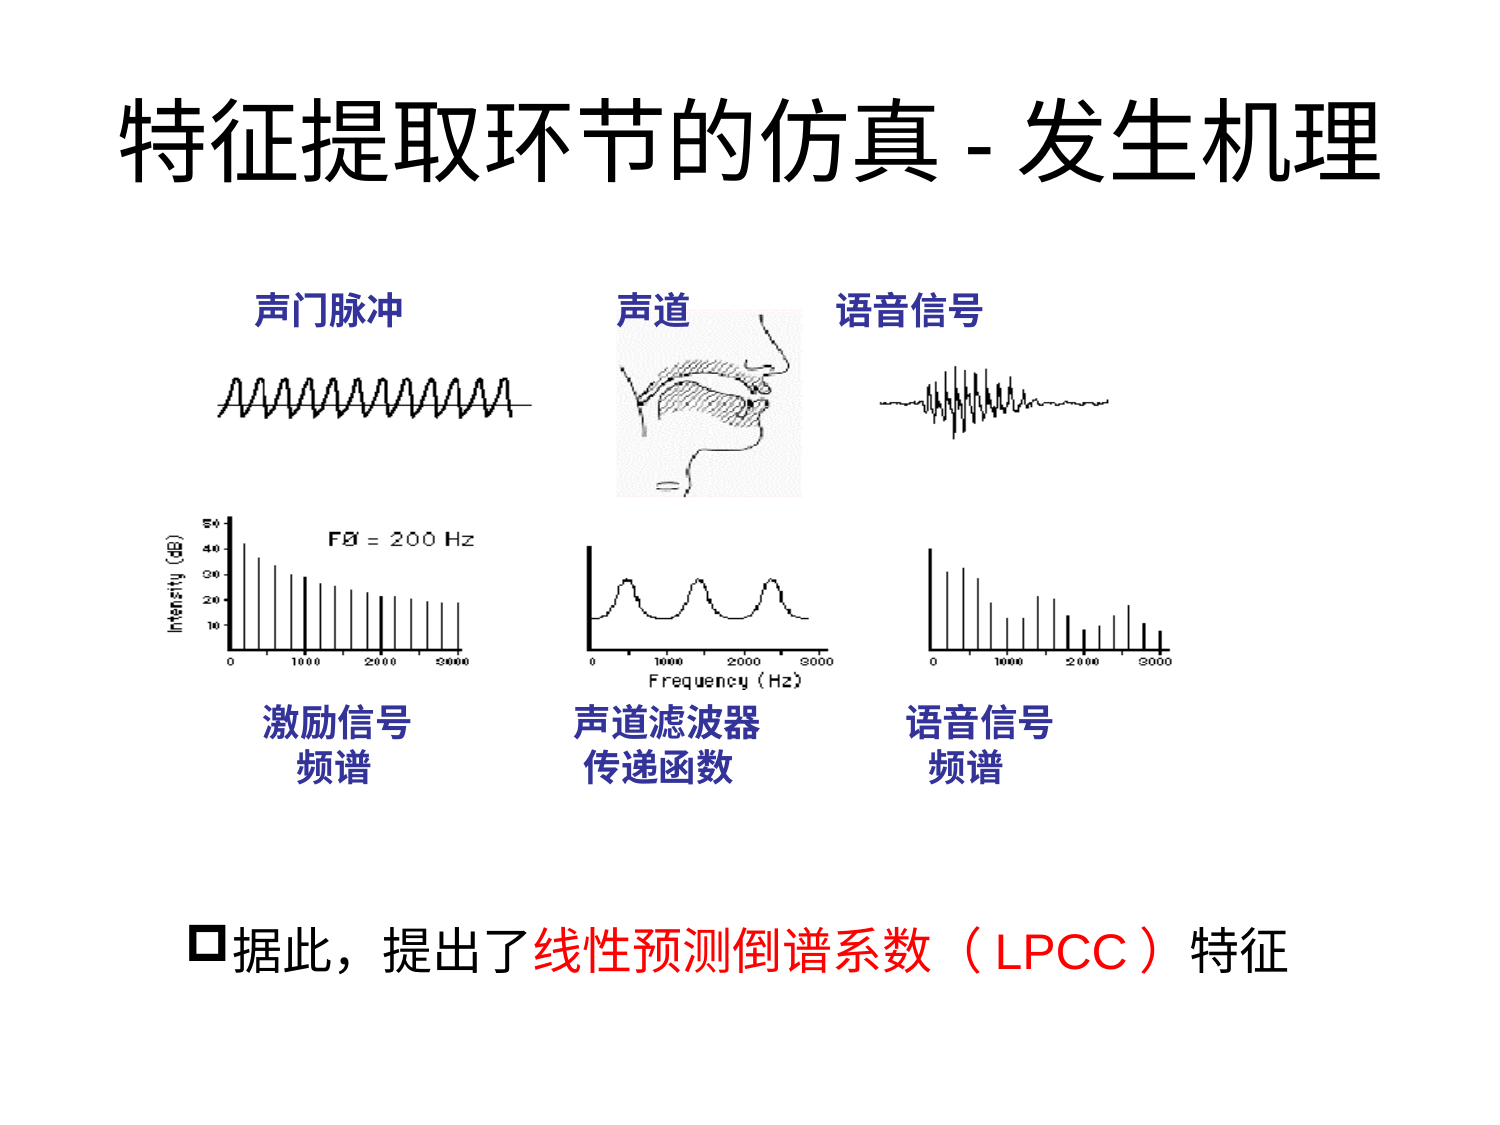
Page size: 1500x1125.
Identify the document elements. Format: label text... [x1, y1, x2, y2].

title 特征提取环节的仿真-发生机理 [75, 45, 1425, 233]
text_box 据此，提出了线性预测倒谱系数（LPCC）特征 [170, 881, 1311, 987]
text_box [145, 279, 1234, 798]
